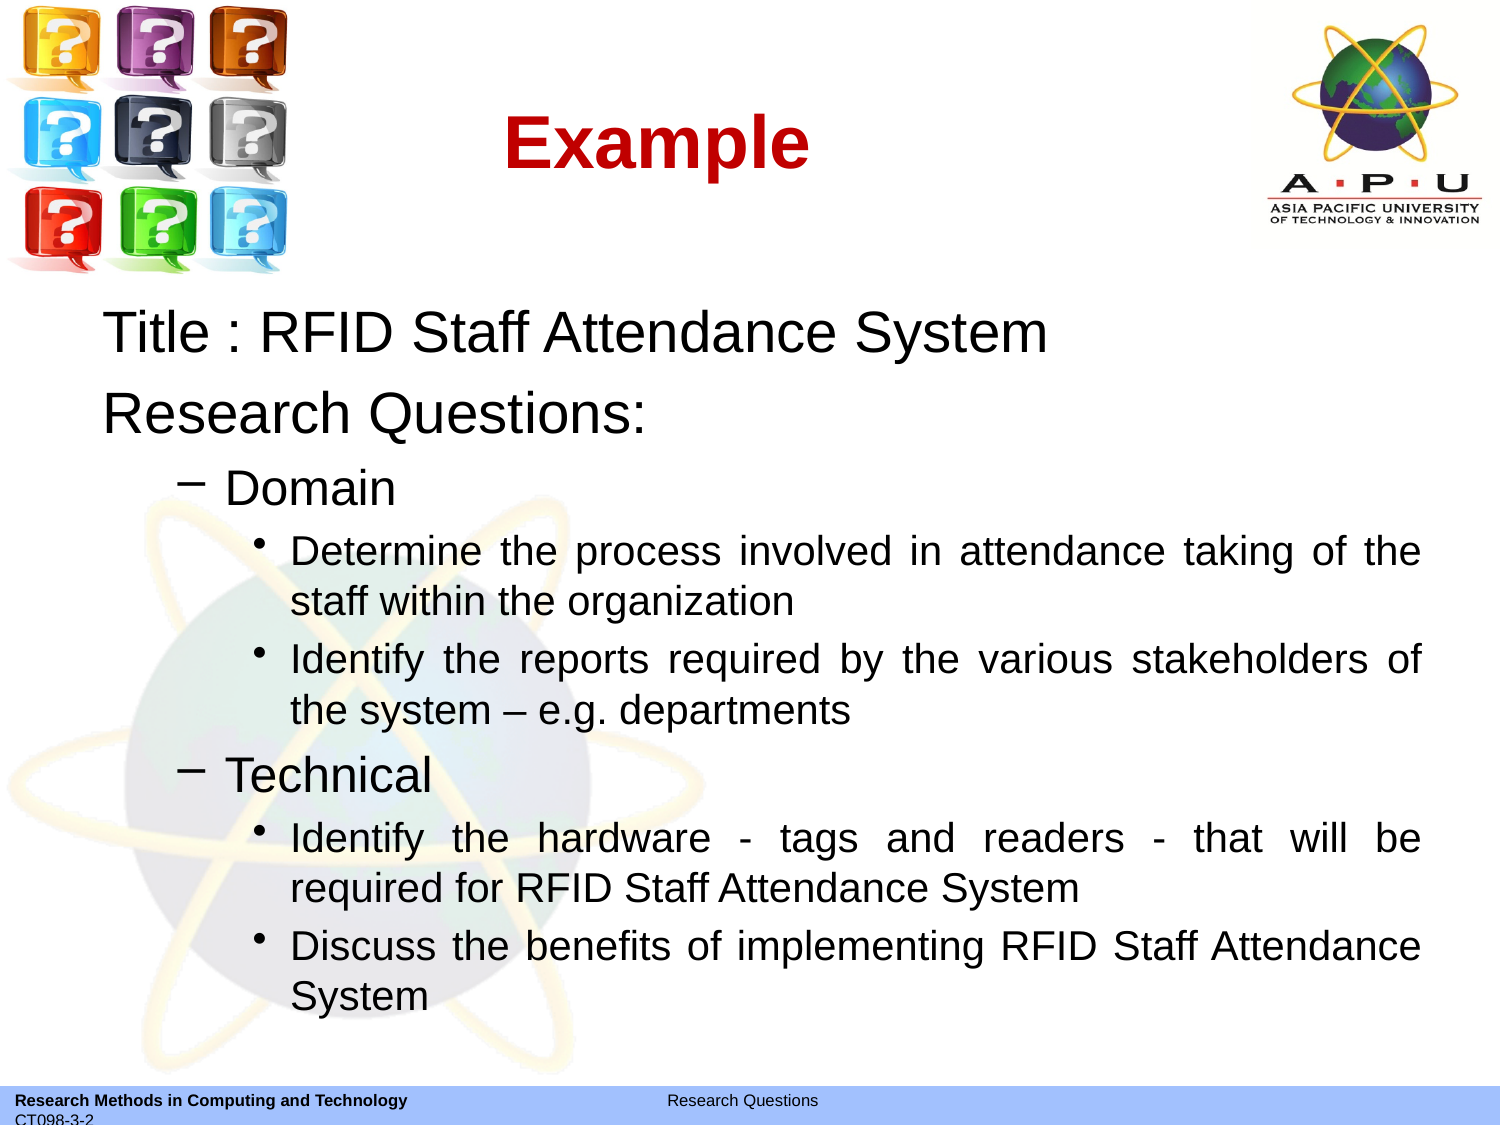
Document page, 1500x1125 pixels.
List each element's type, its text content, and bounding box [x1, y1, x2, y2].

title Example [307, 45, 1235, 233]
picture [1251, 0, 1500, 249]
picture [0, 0, 303, 282]
list Title : RFID Staff Attendance System Research Questions: Domain Determine the process involved in attendance taking of the staff within the organization Identify the reports required by the various stakeholders of the system – e.g. departments Technical Identify the hardware - tags and readers - that will be required for RFID Staff Attendance System Discuss the benefits of implementing RFID Staff Attendance System [87, 286, 1438, 1029]
